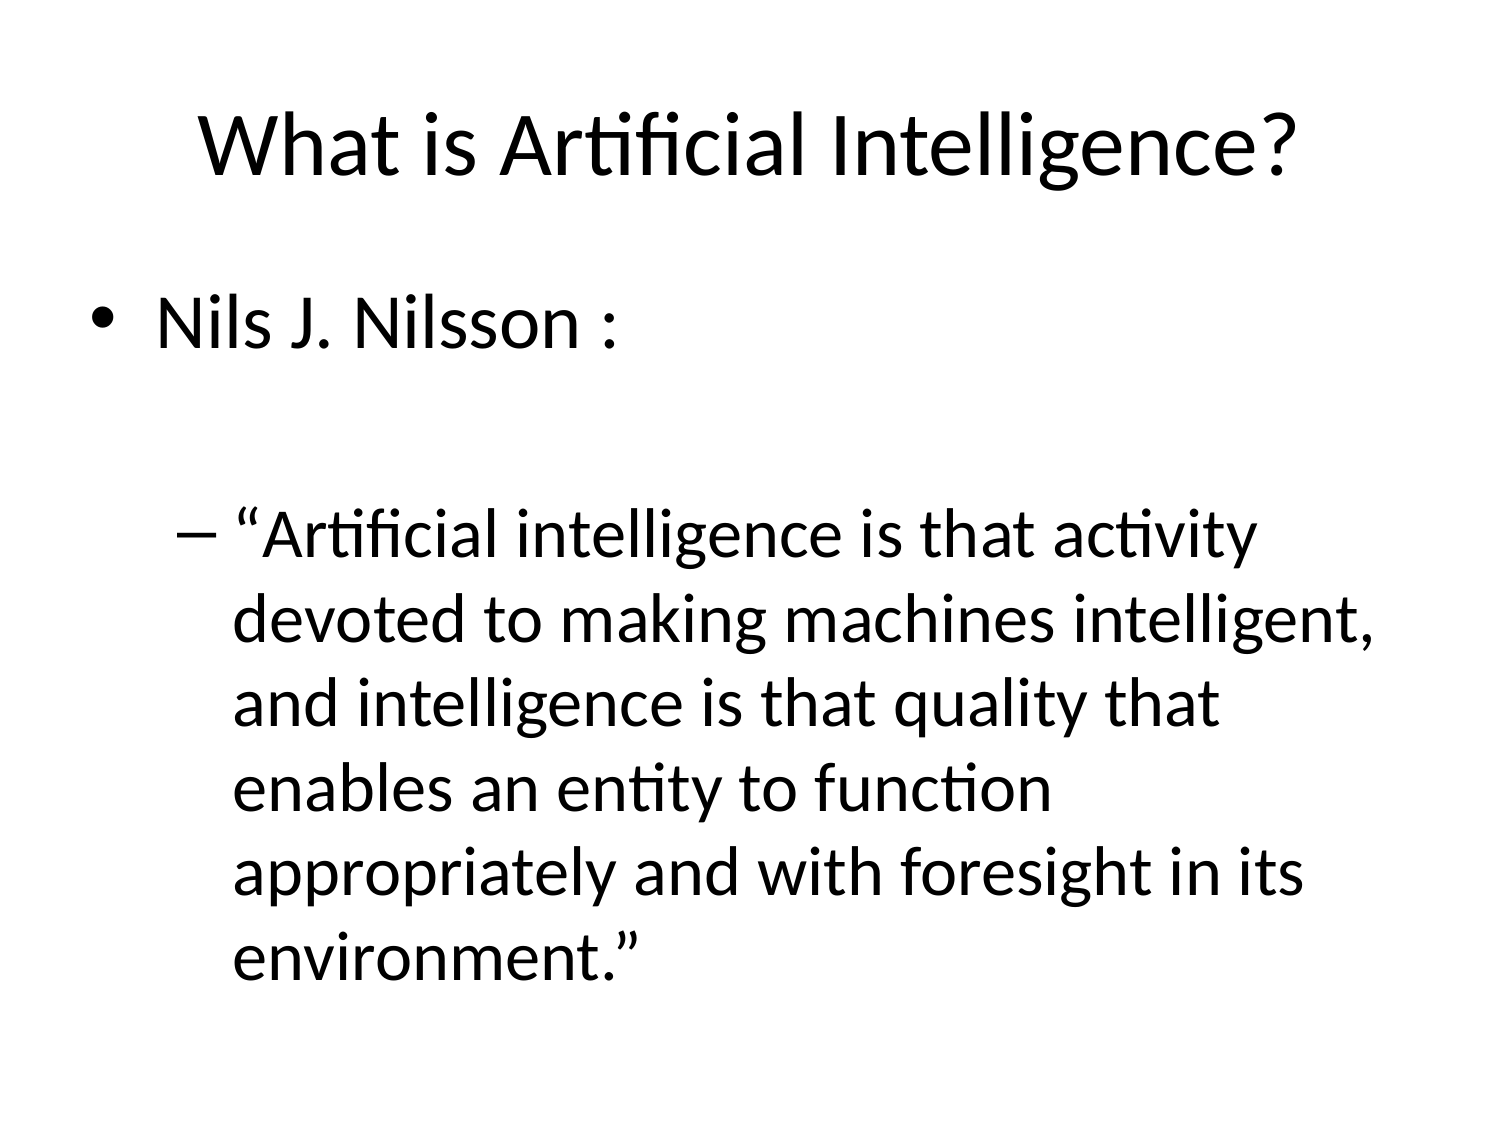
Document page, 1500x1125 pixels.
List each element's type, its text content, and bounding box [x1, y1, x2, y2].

text_box What is Artificial Intelligence? [74, 45, 1425, 233]
text_box Nils J. Nilsson : “Artificial intelligence is that activity devoted to making machines intelligent, and intelligence is that quality that enables an entity to function appropriately and with foresight in its environment.” [74, 262, 1425, 1005]
